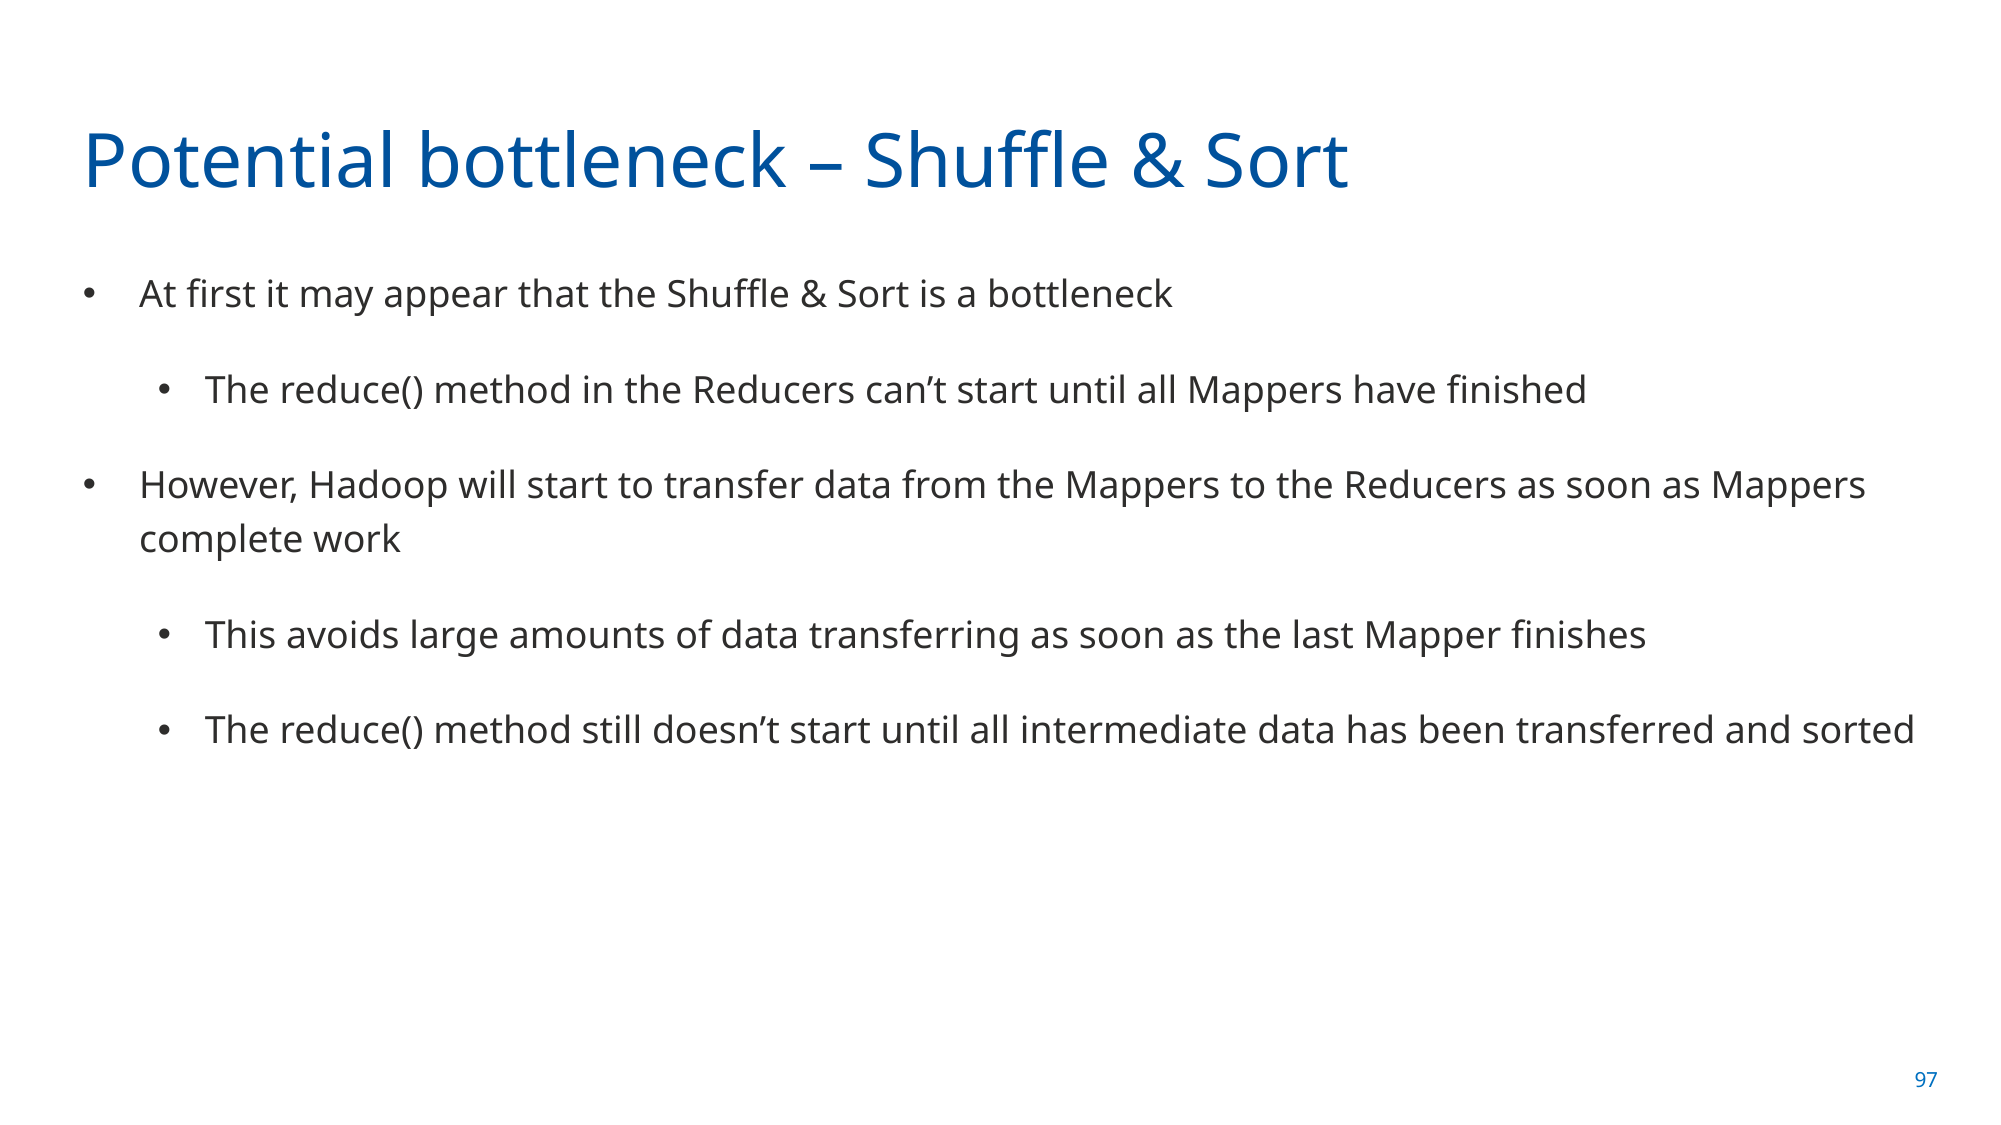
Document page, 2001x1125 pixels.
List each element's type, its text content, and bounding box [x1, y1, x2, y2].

list At first it may appear that the Shuffle & Sort is a bottleneck The reduce() method in the Reducers can’t start until all Mappers have finished However, Hadoop will start to transfer data from the Mappers to the Reducers as soon as Mappers complete work This avoids large amounts of data transferring as soon as the last Mapper finishes The reduce() method still doesn’t start until all intermediate data has been transferred and sorted [67, 253, 1939, 1000]
title Potential bottleneck – Shuffle & Sort [67, 20, 1565, 210]
